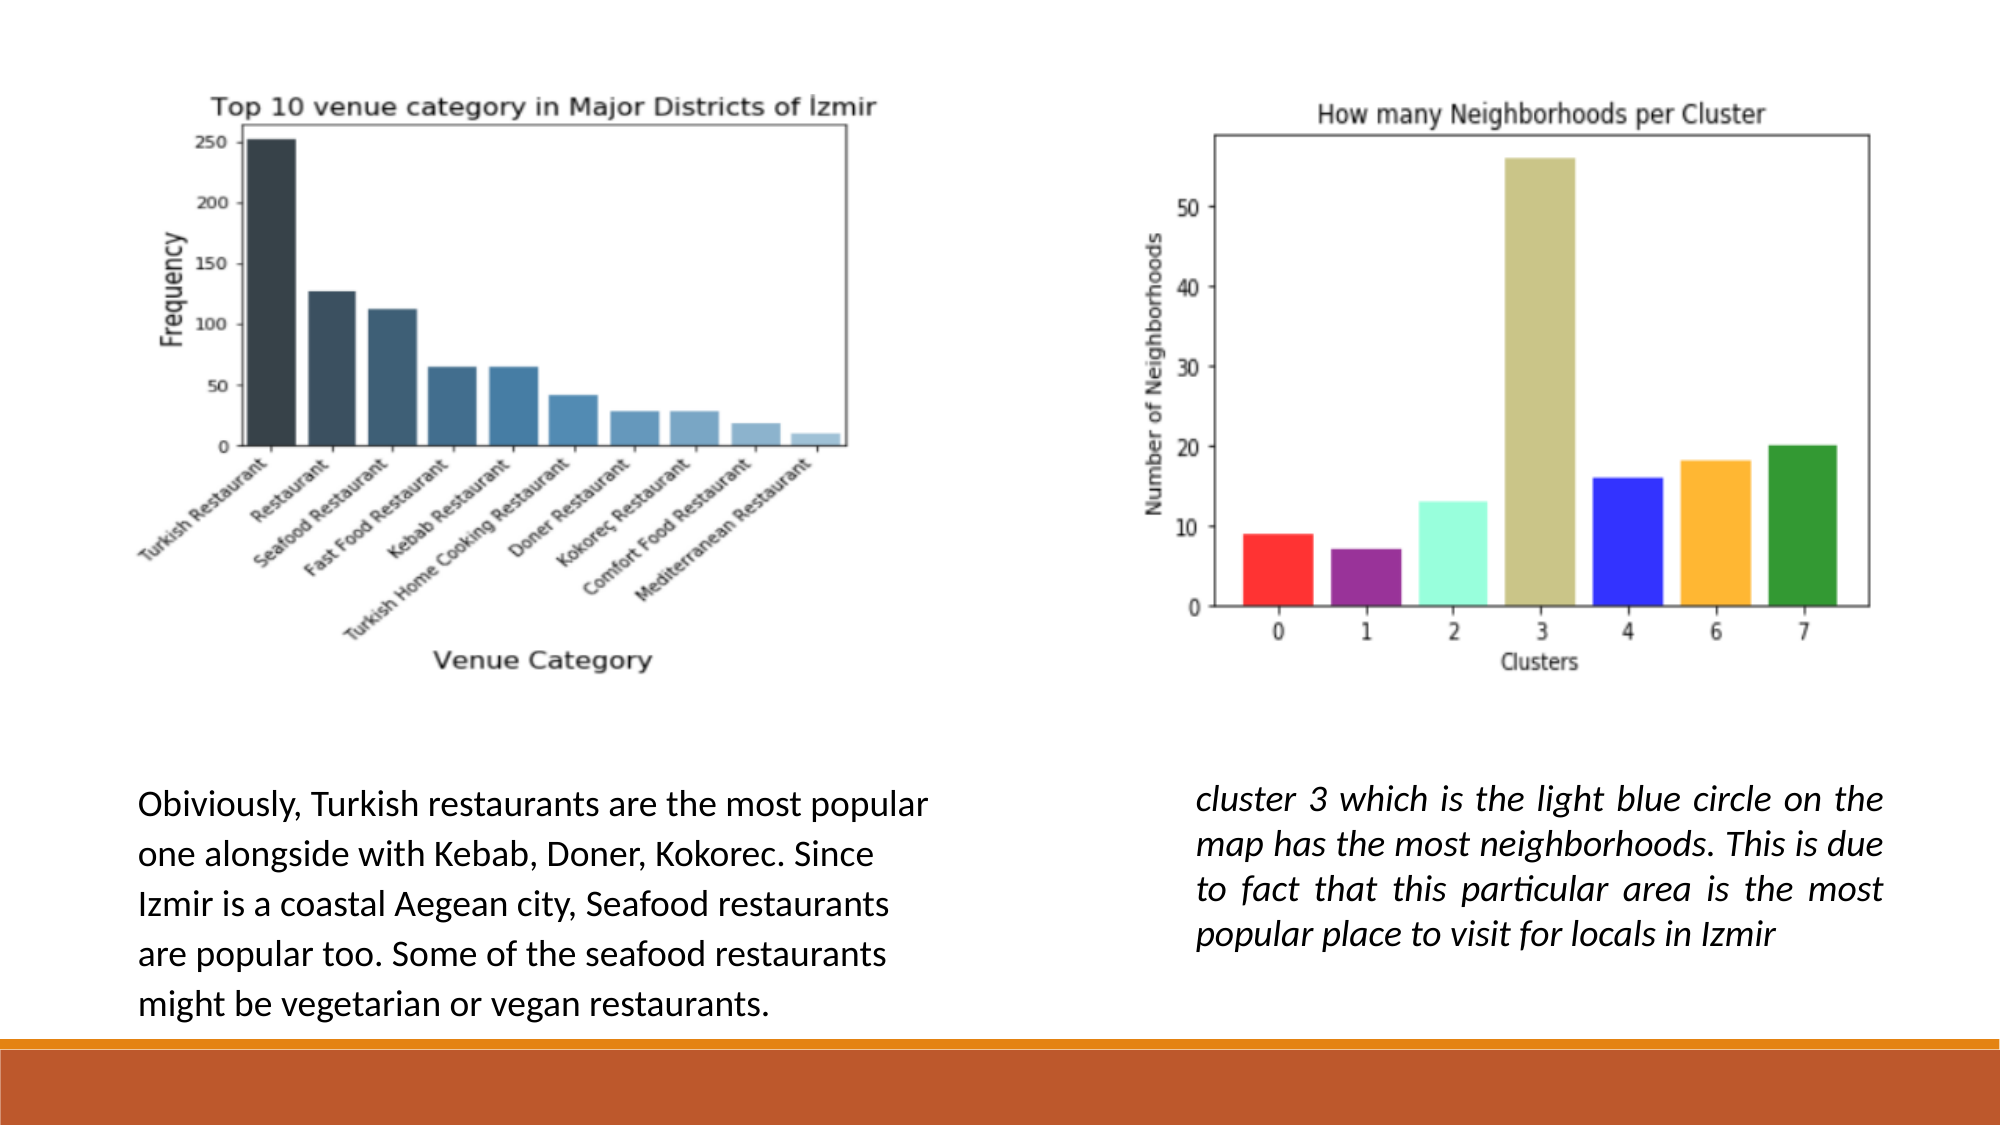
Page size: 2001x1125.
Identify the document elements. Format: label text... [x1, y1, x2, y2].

text_box cluster 3 which is the light blue circle on the map has the most neighborhoods. This is due to fact that this particular area is the most popular place to visit for locals in Izmir [1180, 766, 1900, 961]
text_box Obiviously, Turkish restaurants are the most popular one alongside with Kebab, Doner, Kokorec. Since Izmir is a coastal Aegean city, Seafood restaurants are popular too. Some of the seafood restaurants might be vegetarian or vegan restaurants. [123, 766, 947, 1031]
picture [1119, 93, 1961, 680]
picture [107, 93, 948, 680]
